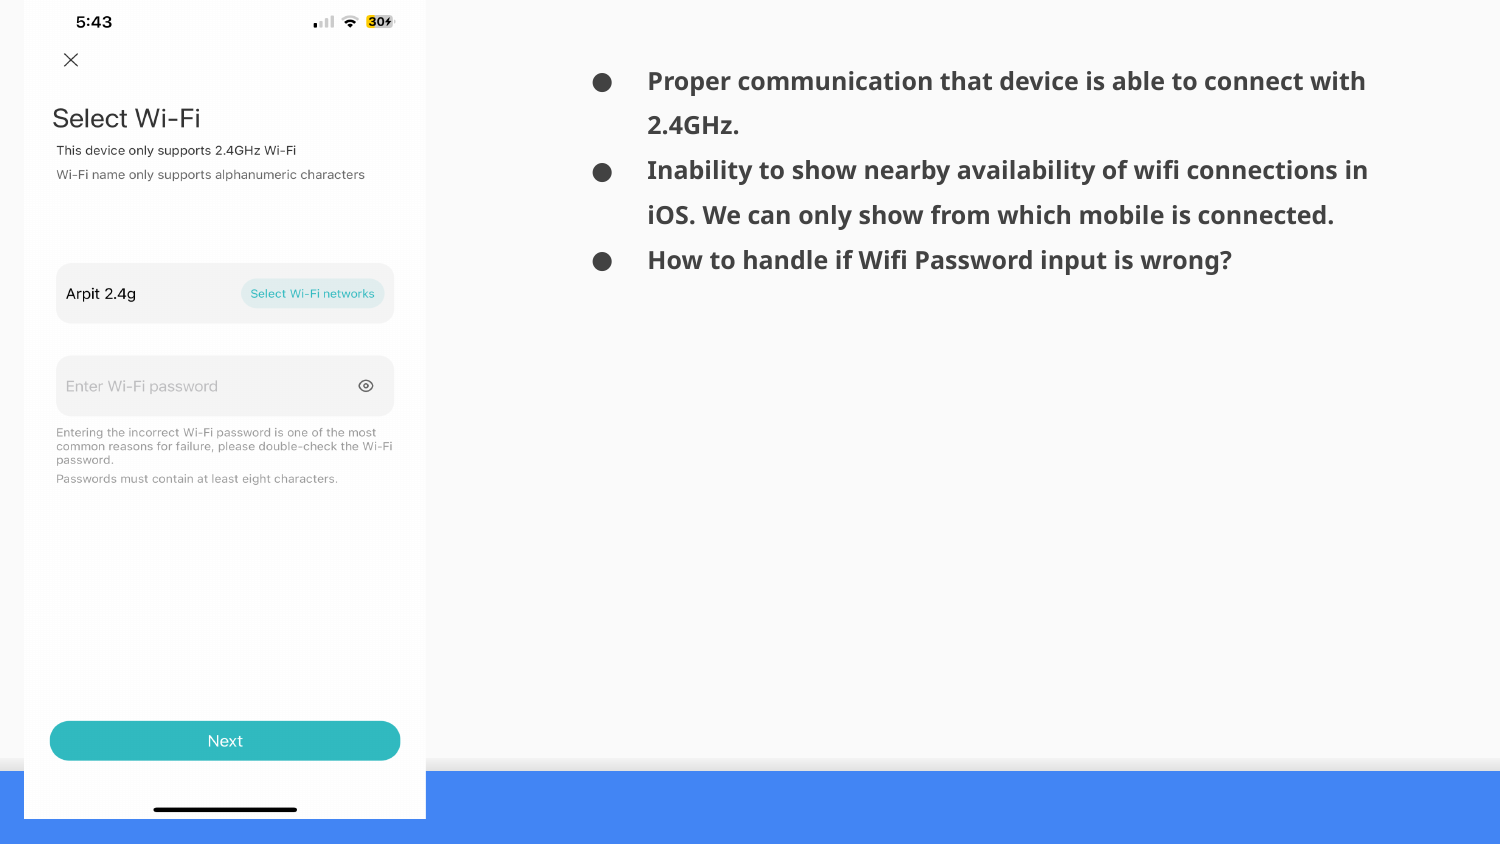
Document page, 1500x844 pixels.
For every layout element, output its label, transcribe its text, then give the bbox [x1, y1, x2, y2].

list Proper communication that device is able to connect with 2.4GHz. Inability to show nearby availability of wifi connections in iOS. We can only show from which mobile is connected. How to handle if Wifi Password input is wrong? [557, 34, 1425, 809]
picture [24, 0, 427, 819]
